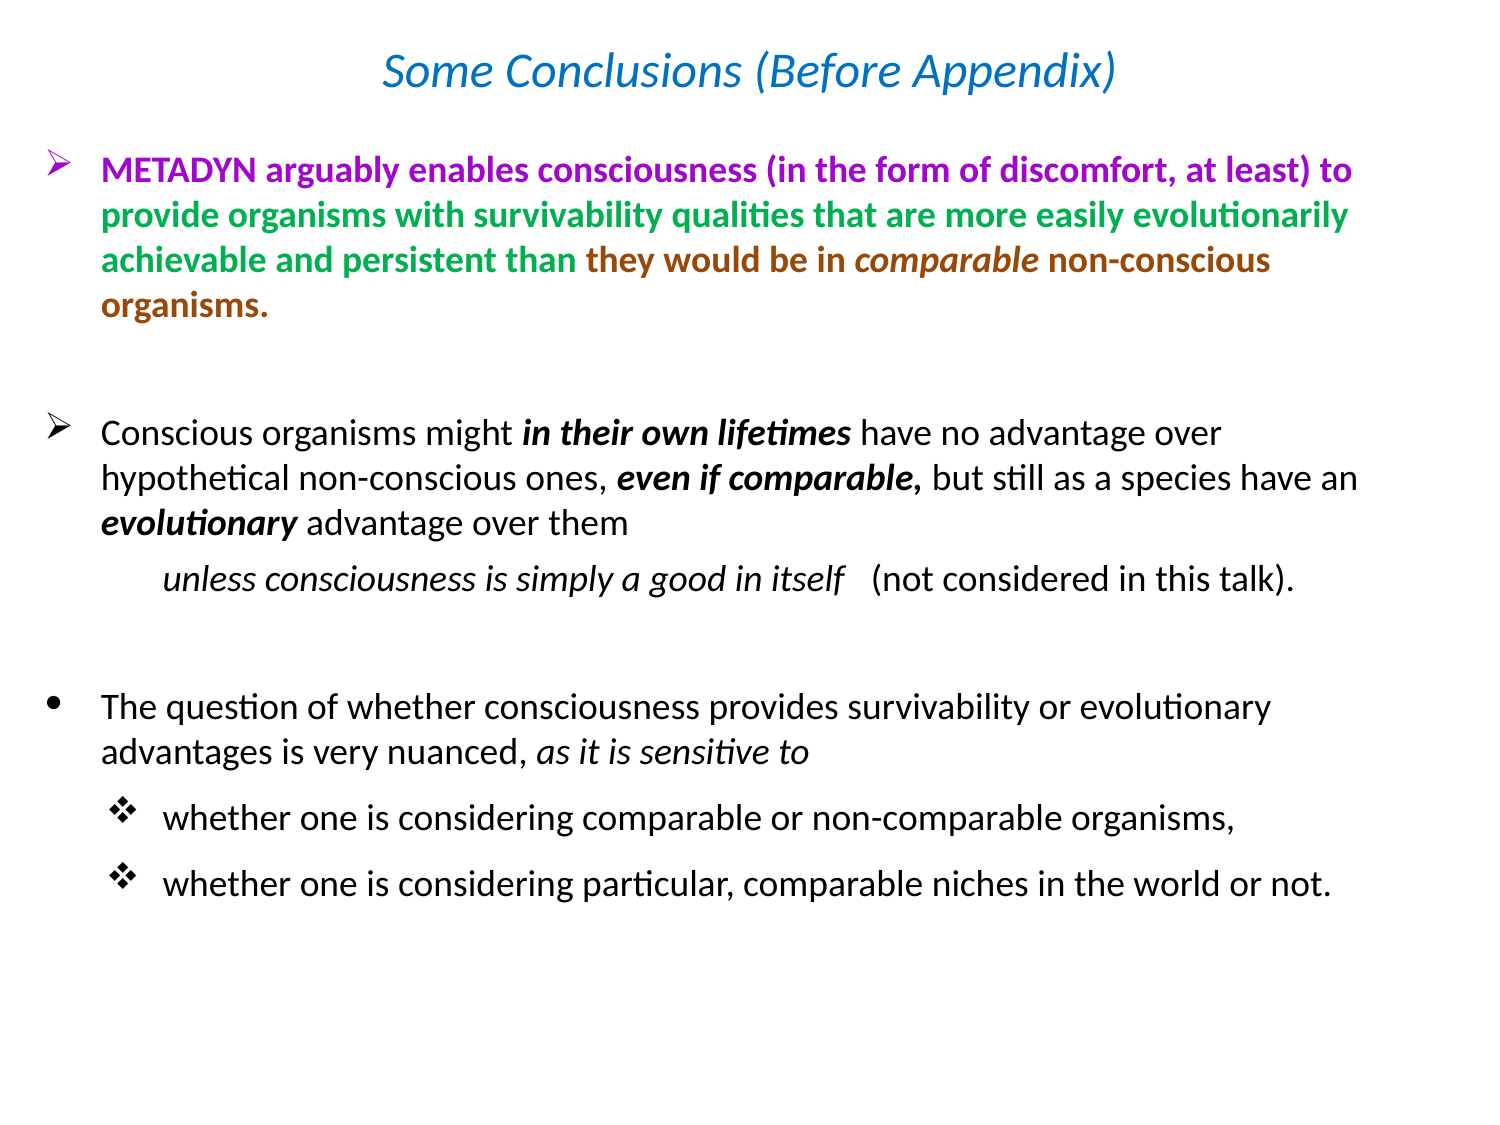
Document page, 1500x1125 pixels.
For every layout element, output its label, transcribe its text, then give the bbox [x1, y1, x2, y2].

list METADYN arguably enables consciousness (in the form of discomfort, at least) to provide organisms with survivability qualities that are more easily evolutionarily achievable and persistent than they would be in comparable non-conscious organisms. Conscious organisms might in their own lifetimes have no advantage over hypothetical non-conscious ones, even if comparable, but still as a species have an evolutionary advantage over them unless consciousness is simply a good in itself (not considered in this talk). The question of whether consciousness provides survivability or evolutionary advantages is very nuanced, as it is sensitive to whether one is considering comparable or non-comparable organisms, whether one is considering particular, comparable niches in the world or not. [29, 137, 1430, 1047]
title Some Conclusions (Before Appendix) [41, 32, 1459, 104]
